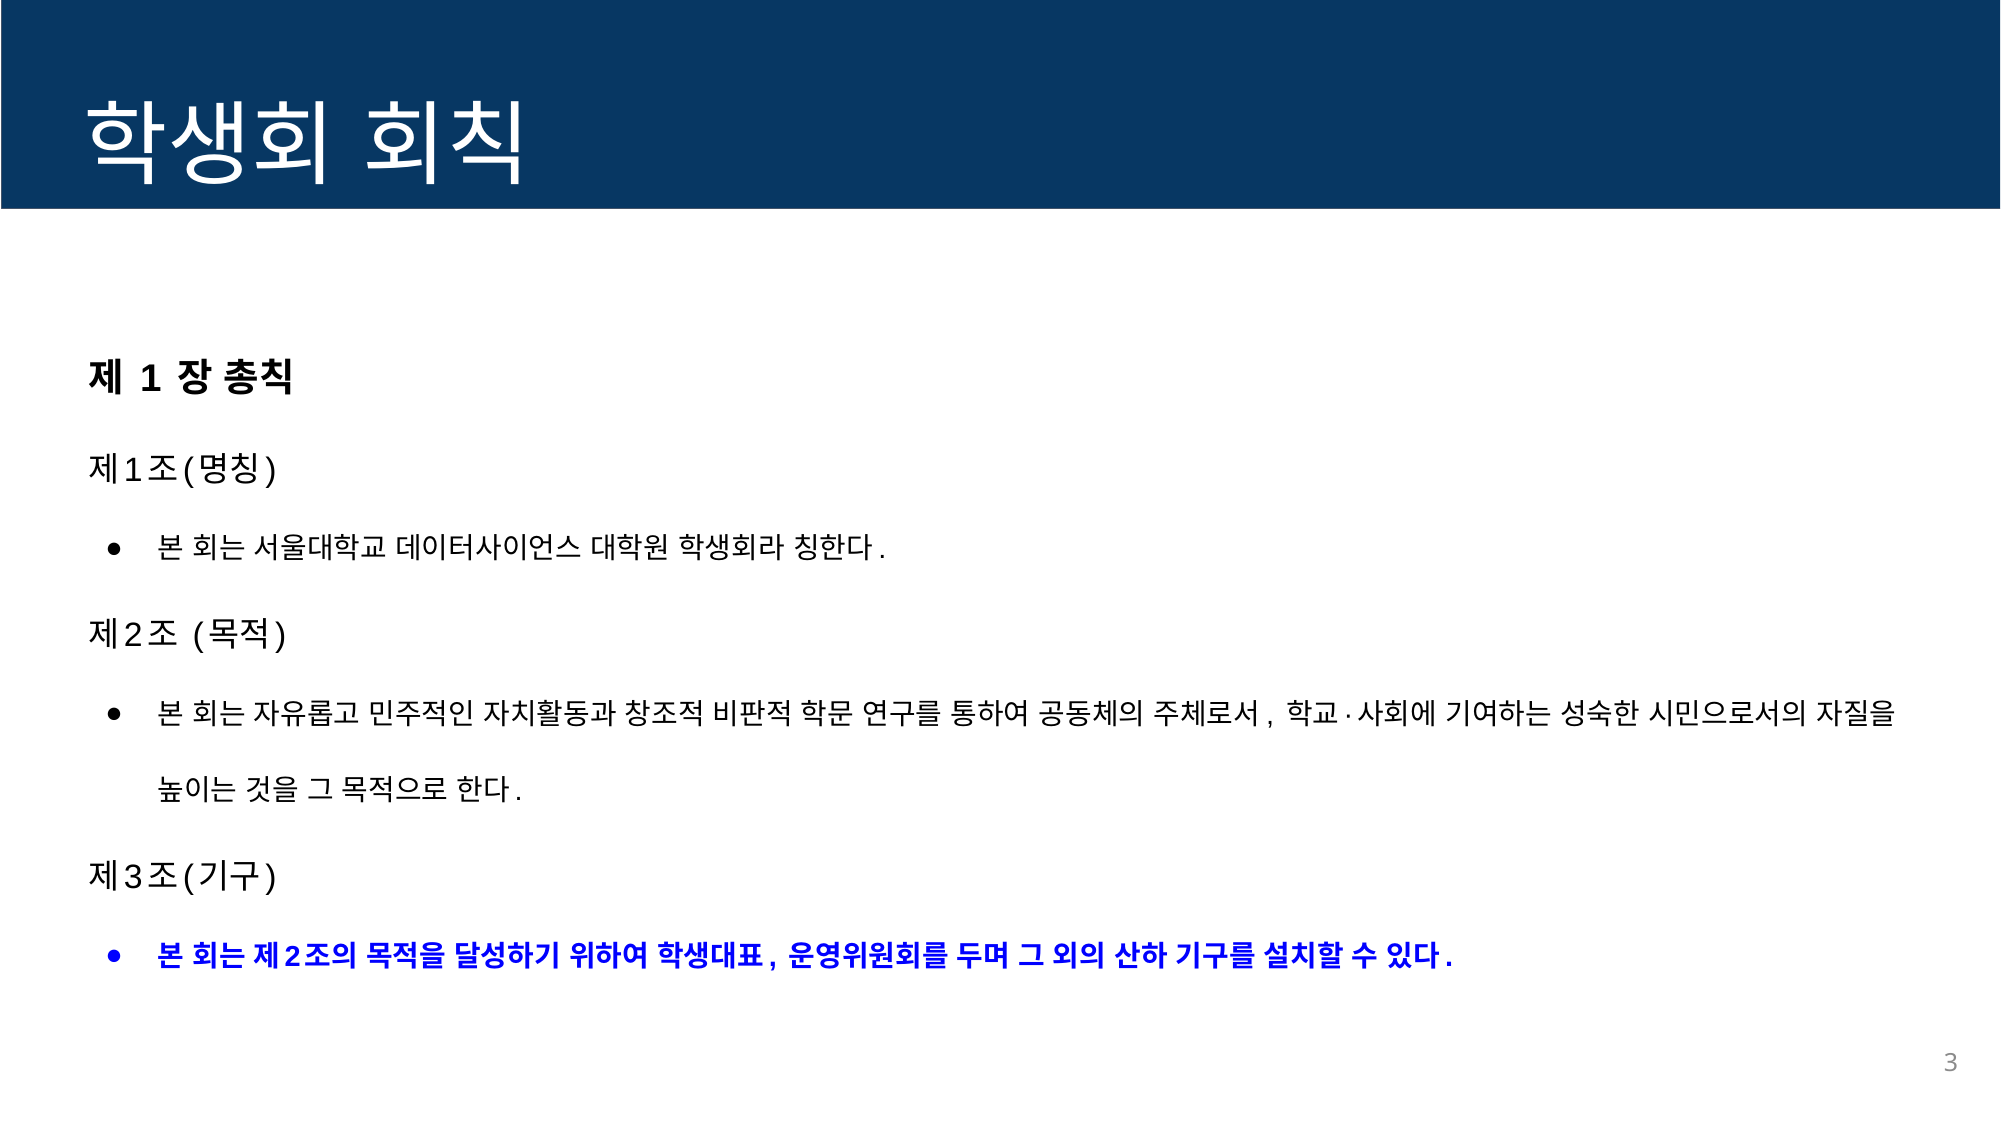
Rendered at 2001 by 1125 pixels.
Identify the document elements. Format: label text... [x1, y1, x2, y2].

slide_number 3 [1853, 1019, 1974, 1106]
text_box 제 1 장 총칙 제1조(명칭) 본 회는 서울대학교 데이터사이언스 대학원 학생회라 칭한다. 제2조 (목적) 본 회는 자유롭고 민주적인 자치활동과 창조적 비판적 학문 연구를 통하여 공동체의 주체로서, 학교·사회에 기여하는 성숙한 시민으로서의 자질을 높이는 것을 그 목적으로 한다. 제3조(기구) 본 회는 제2조의 목적을 달성하기 위하여 학생대표, 운영위원회를 두며 그 외의 산하 기구를 설치할 수 있다. [68, 277, 1932, 999]
title 학생회 회칙 [68, 83, 1932, 209]
